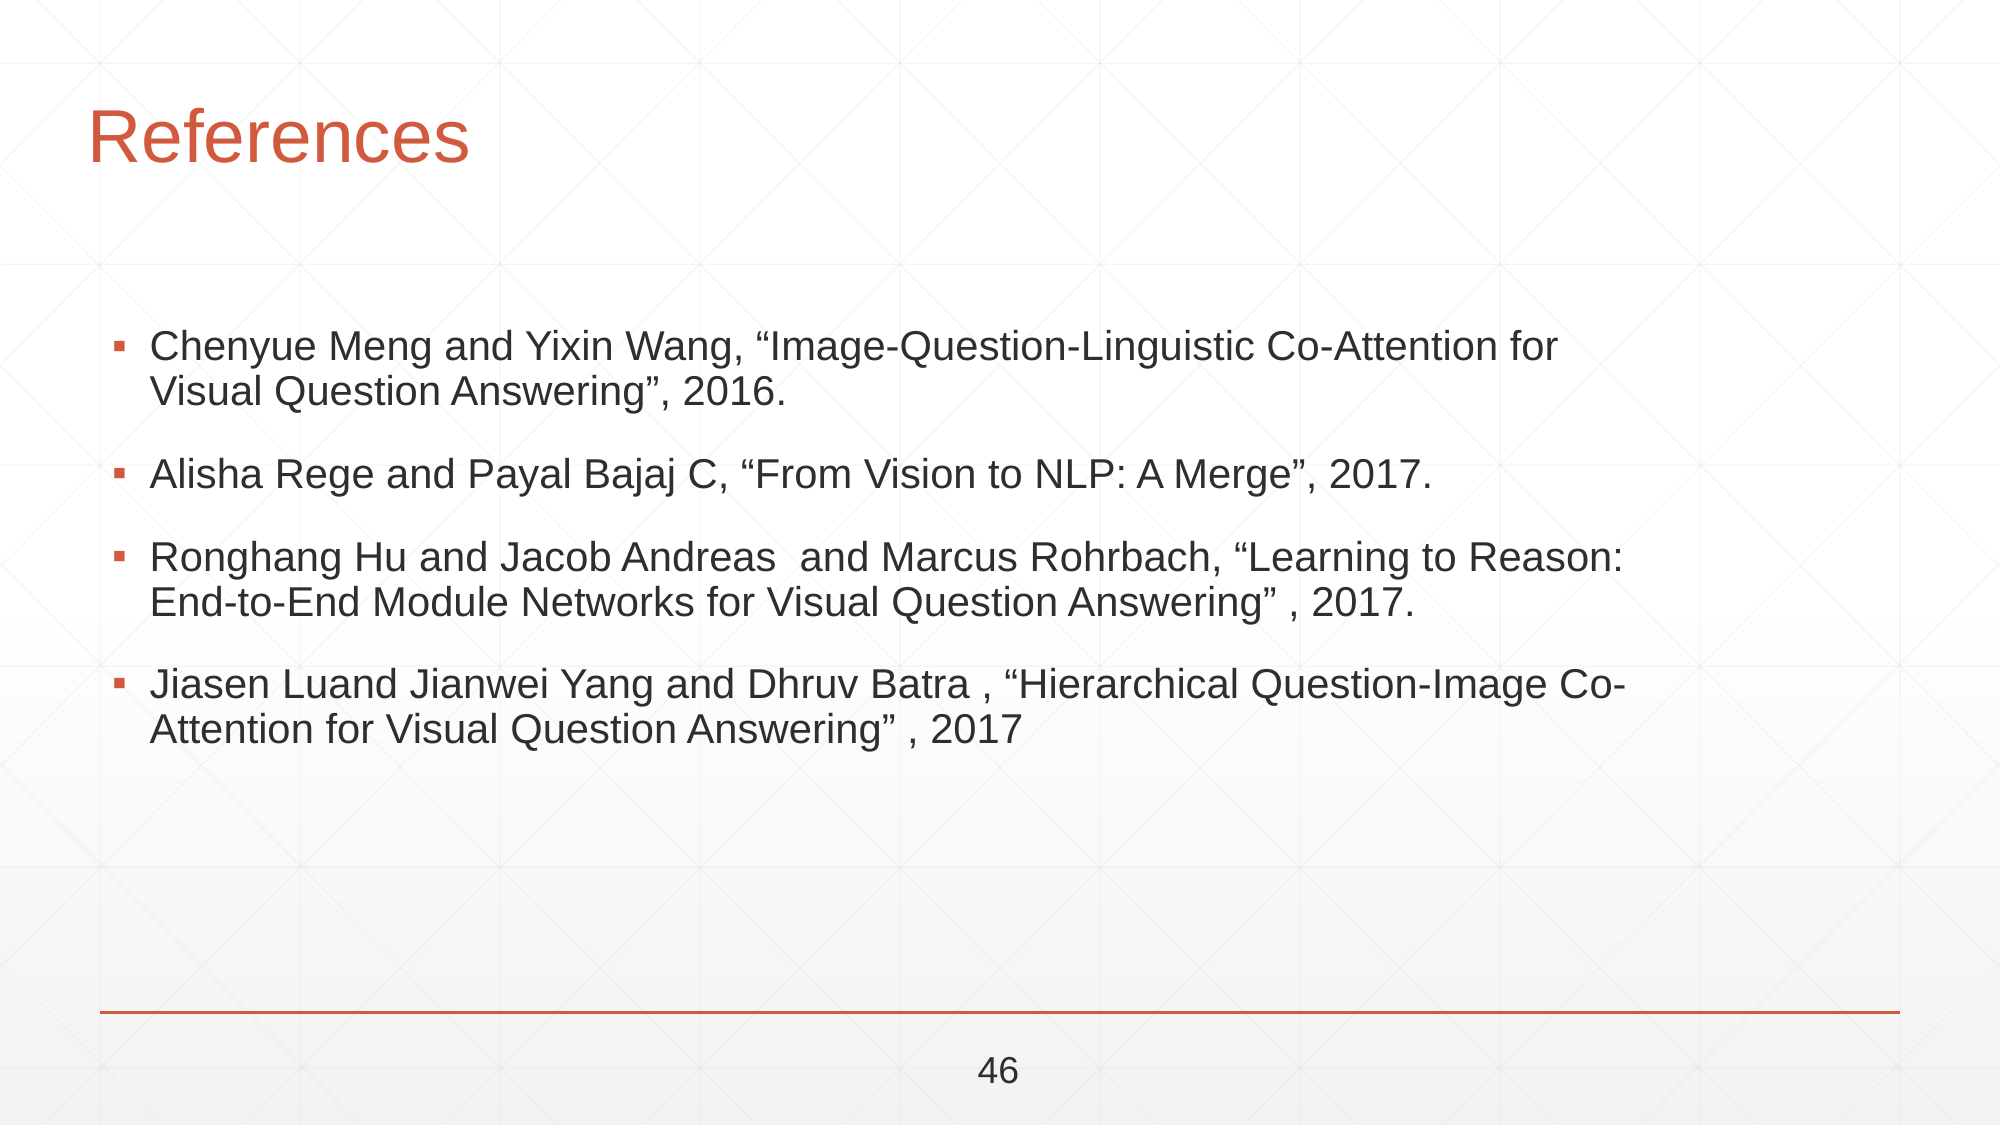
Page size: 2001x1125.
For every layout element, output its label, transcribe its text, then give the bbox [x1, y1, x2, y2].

text_box Chenyue Meng and Yixin Wang, “Image-Question-Linguistic Co-Attention for Visual Question Answering”, 2016. Alisha Rege and Payal Bajaj C, “From Vision to NLP: A Merge”, 2017. Ronghang Hu and Jacob Andreas and Marcus Rohrbach, “Learning to Reason: End-to-End Module Networks for Visual Question Answering” , 2017. Jiasen Luand Jianwei Yang and Dhruv Batra , “Hierarchical Question-Image Co-Attention for Visual Question Answering” , 2017 [97, 317, 1672, 943]
text_box 46 [963, 1039, 1057, 1099]
title References [72, 78, 1648, 267]
